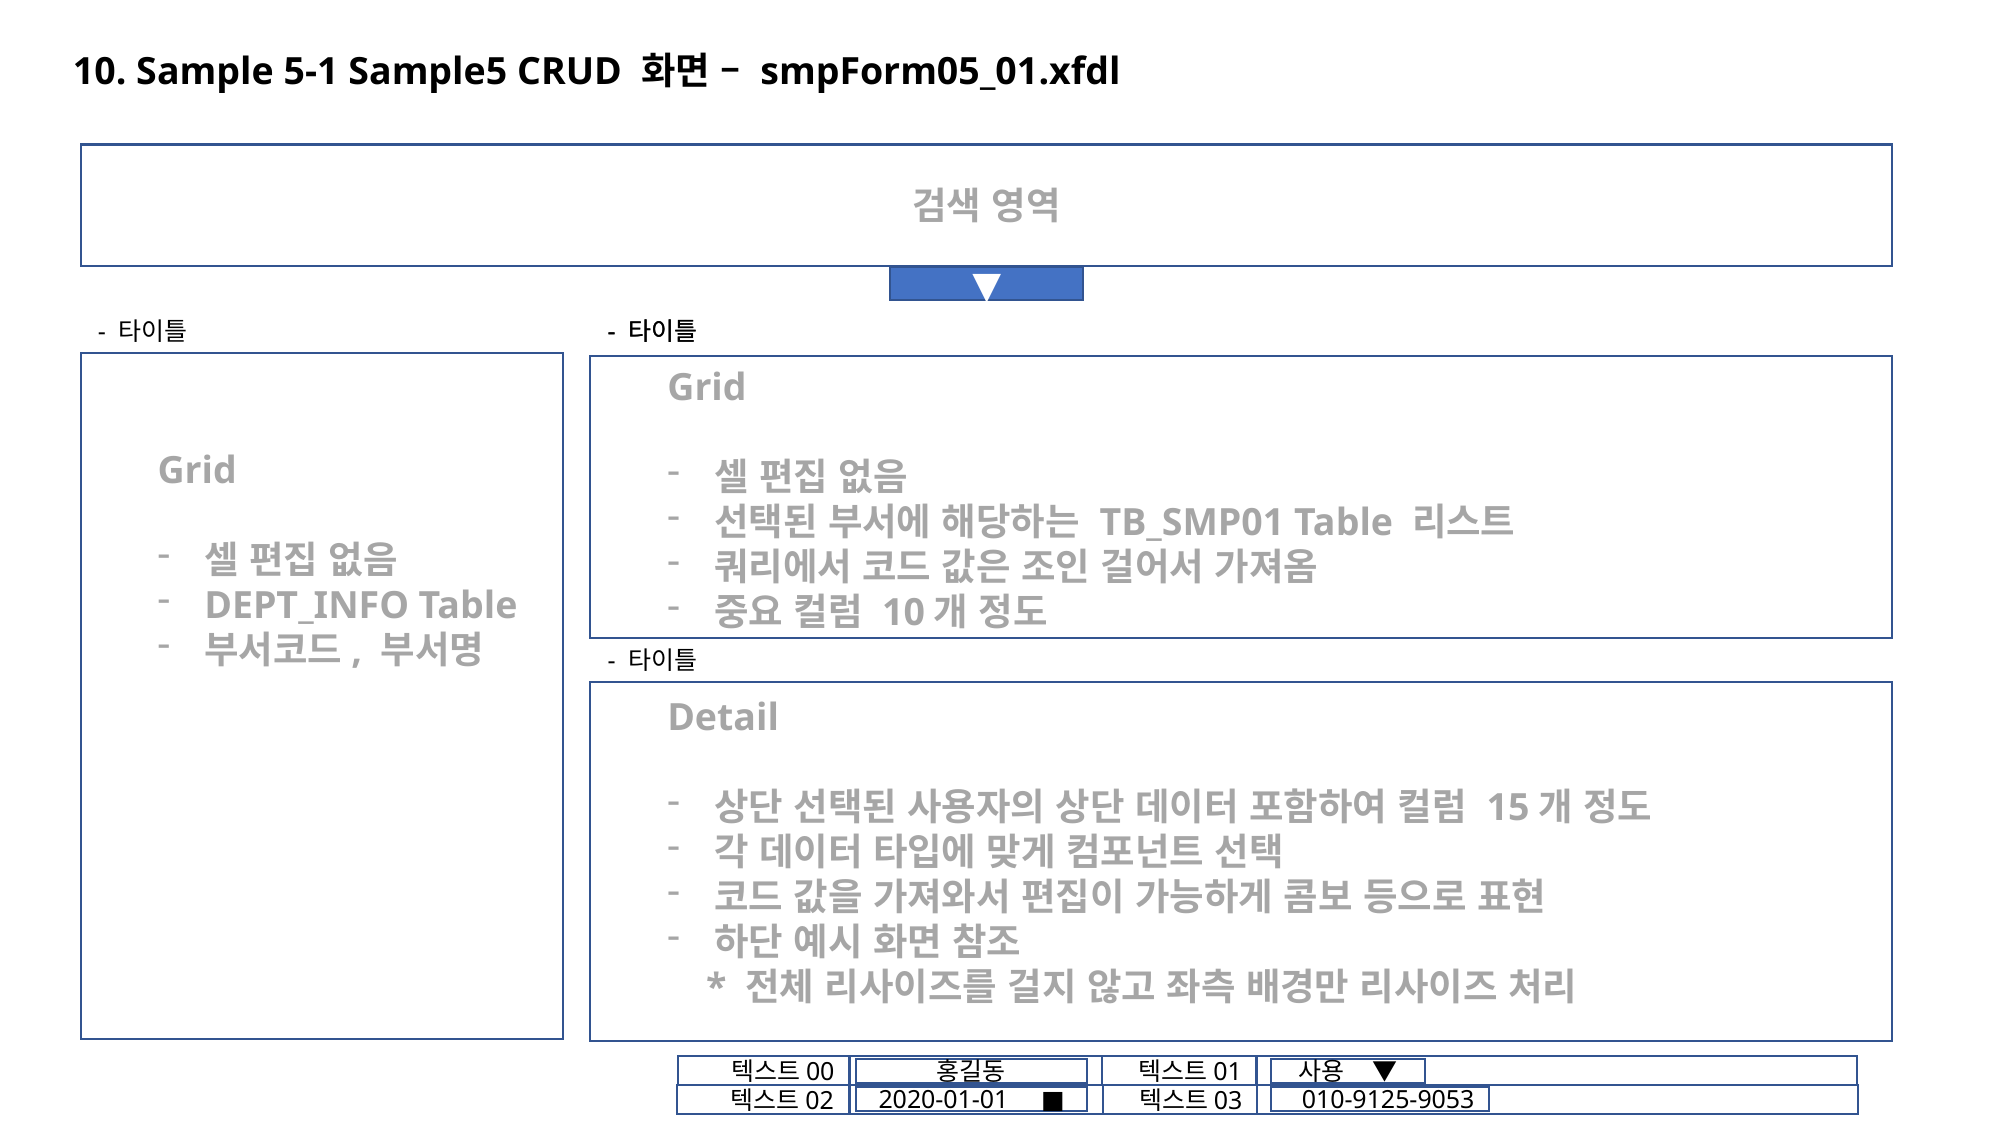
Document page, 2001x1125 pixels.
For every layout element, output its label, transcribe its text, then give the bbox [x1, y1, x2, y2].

text_box 검색 영역 [80, 143, 1893, 267]
text_box 2020-01-01 ■ [855, 1086, 1088, 1112]
text_box 텍스트00 [677, 1055, 848, 1084]
text_box - 타이틀 [592, 308, 712, 353]
text_box Grid 셀 편집 없음 선택된 부서에 해당하는 TB_SMP01 Table 리스트 쿼리에서 코드 값은 조인 걸어서 가져옴 중요 컬럼 10개 정도 [652, 355, 1826, 641]
text_box [589, 355, 652, 639]
text_box ▼ [889, 266, 1084, 301]
text_box 사용 ▼ [1270, 1058, 1426, 1084]
text_box [848, 1055, 1101, 1084]
text_box - 타이틀 [83, 308, 203, 352]
text_box [1258, 1055, 1858, 1084]
text_box [589, 681, 1893, 1042]
text_box 텍스트01 [1101, 1055, 1258, 1084]
text_box - 타이틀 [592, 636, 712, 682]
text_box 10. Sample 5-1 Sample5 CRUD 화면 – smpForm05_01.xfdl [58, 39, 1338, 100]
text_box 텍스트02 [676, 1084, 849, 1115]
text_box 010-9125-9053 [1270, 1086, 1490, 1112]
text_box [80, 352, 564, 1040]
text_box Grid 셀 편집 없음 DEPT_INFO Table 부서코드, 부서명 [142, 438, 539, 679]
text_box [1826, 355, 1893, 639]
text_box Detail 상단 선택된 사용자의 상단 데이터 포함하여 컬럼 15개 정도 각 데이터 타입에 맞게 컴포넌트 선택 코드 값을 가져와서 편집이 가능하게 콤보 등으로 표현 하단 예시 화면 참조 * 전체 리사이즈를 걸지 않고 좌측 배경만 리사이즈 처리 [652, 685, 1826, 1016]
text_box 텍스트03 [1102, 1084, 1258, 1115]
text_box [1258, 1084, 1859, 1115]
text_box 홍길동 [855, 1058, 1088, 1084]
text_box [849, 1084, 1102, 1115]
